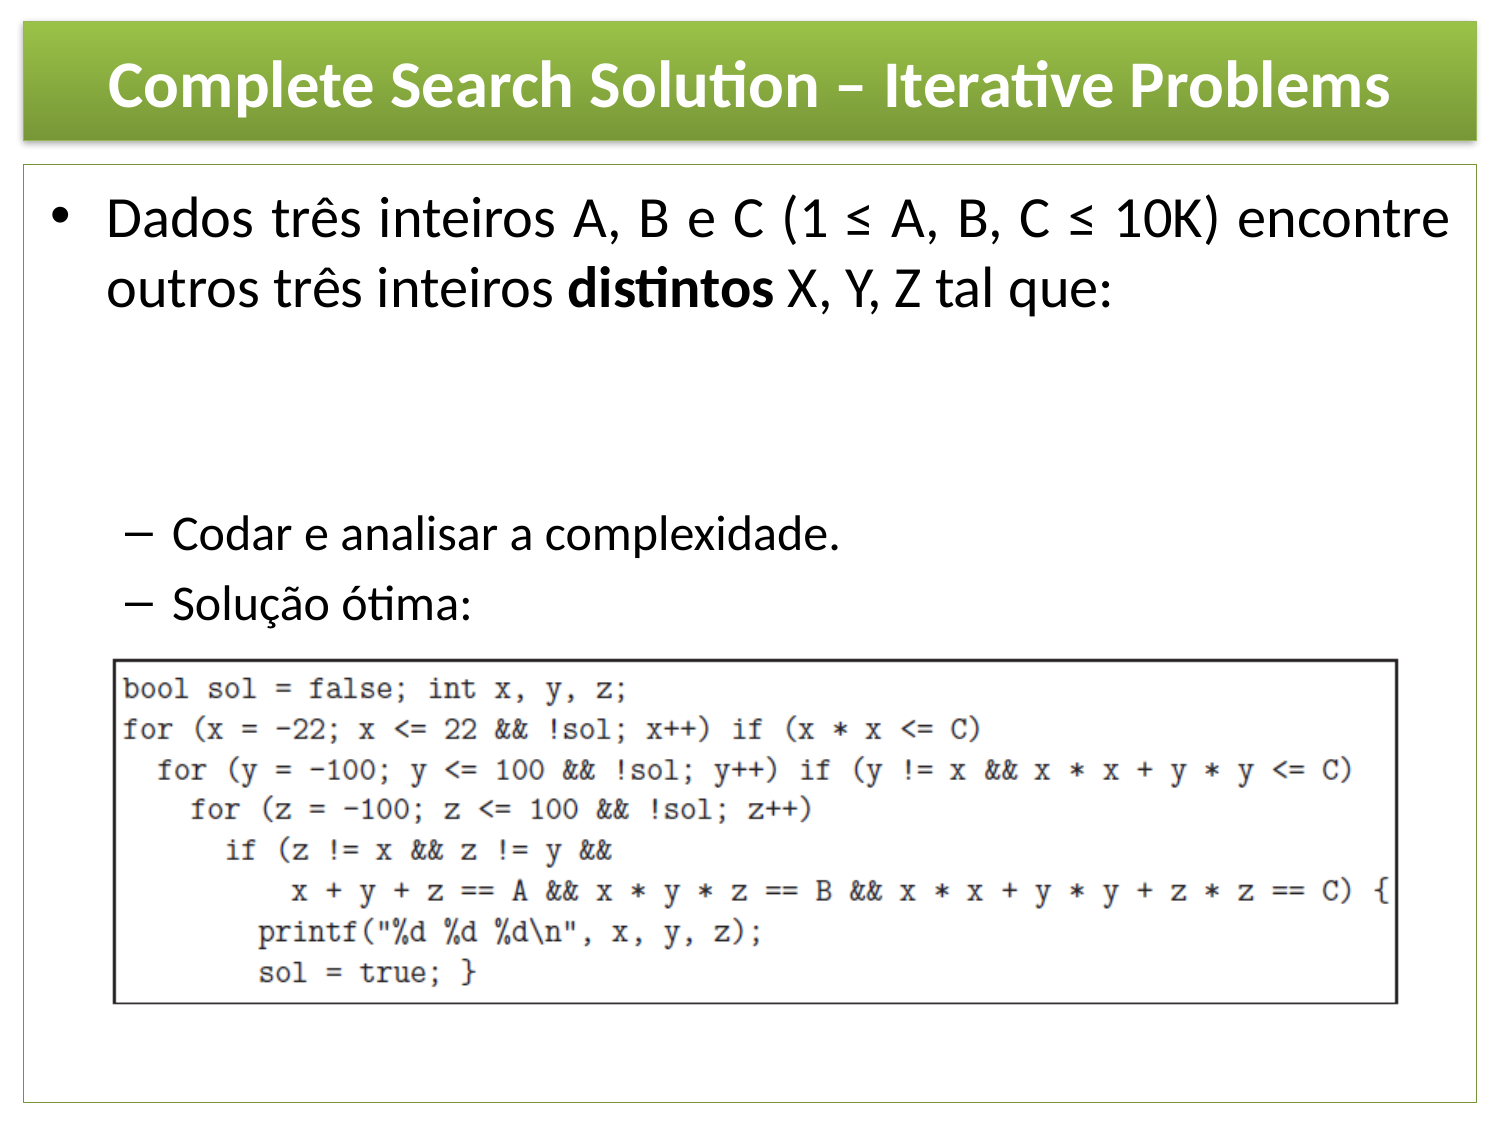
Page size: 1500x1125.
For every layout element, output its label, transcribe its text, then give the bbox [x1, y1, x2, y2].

picture [110, 656, 1400, 1006]
title Complete Search Solution – Iterative Problems [46, 27, 1454, 135]
